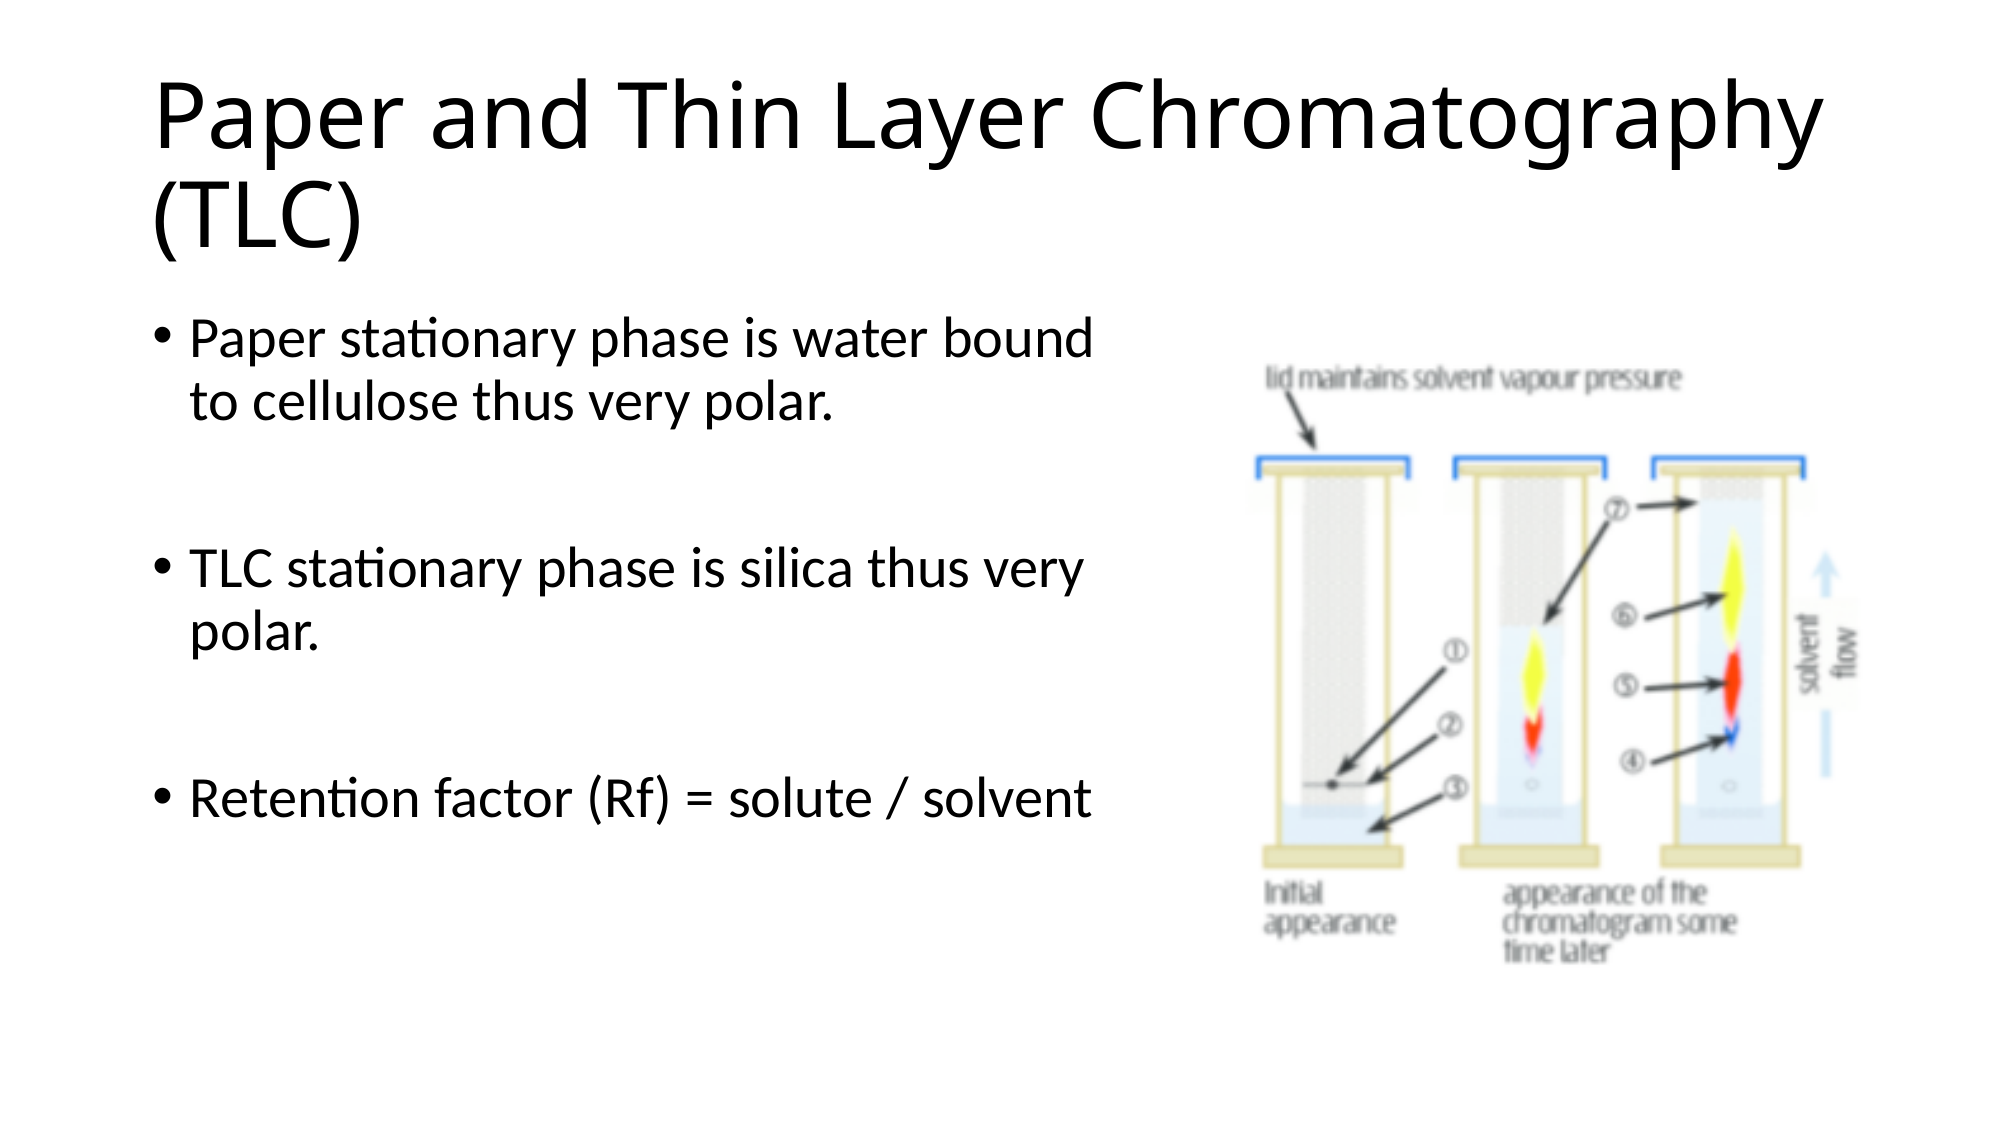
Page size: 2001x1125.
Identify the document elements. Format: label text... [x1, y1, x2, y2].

title Paper and Thin Layer Chromatography (TLC) [137, 59, 1863, 278]
list Paper stationary phase is water bound to cellulose thus very polar. TLC stationary phase is silica thus very polar. Retention factor (Rf) = solute / solvent [137, 299, 1170, 1014]
picture [1206, 318, 1890, 994]
